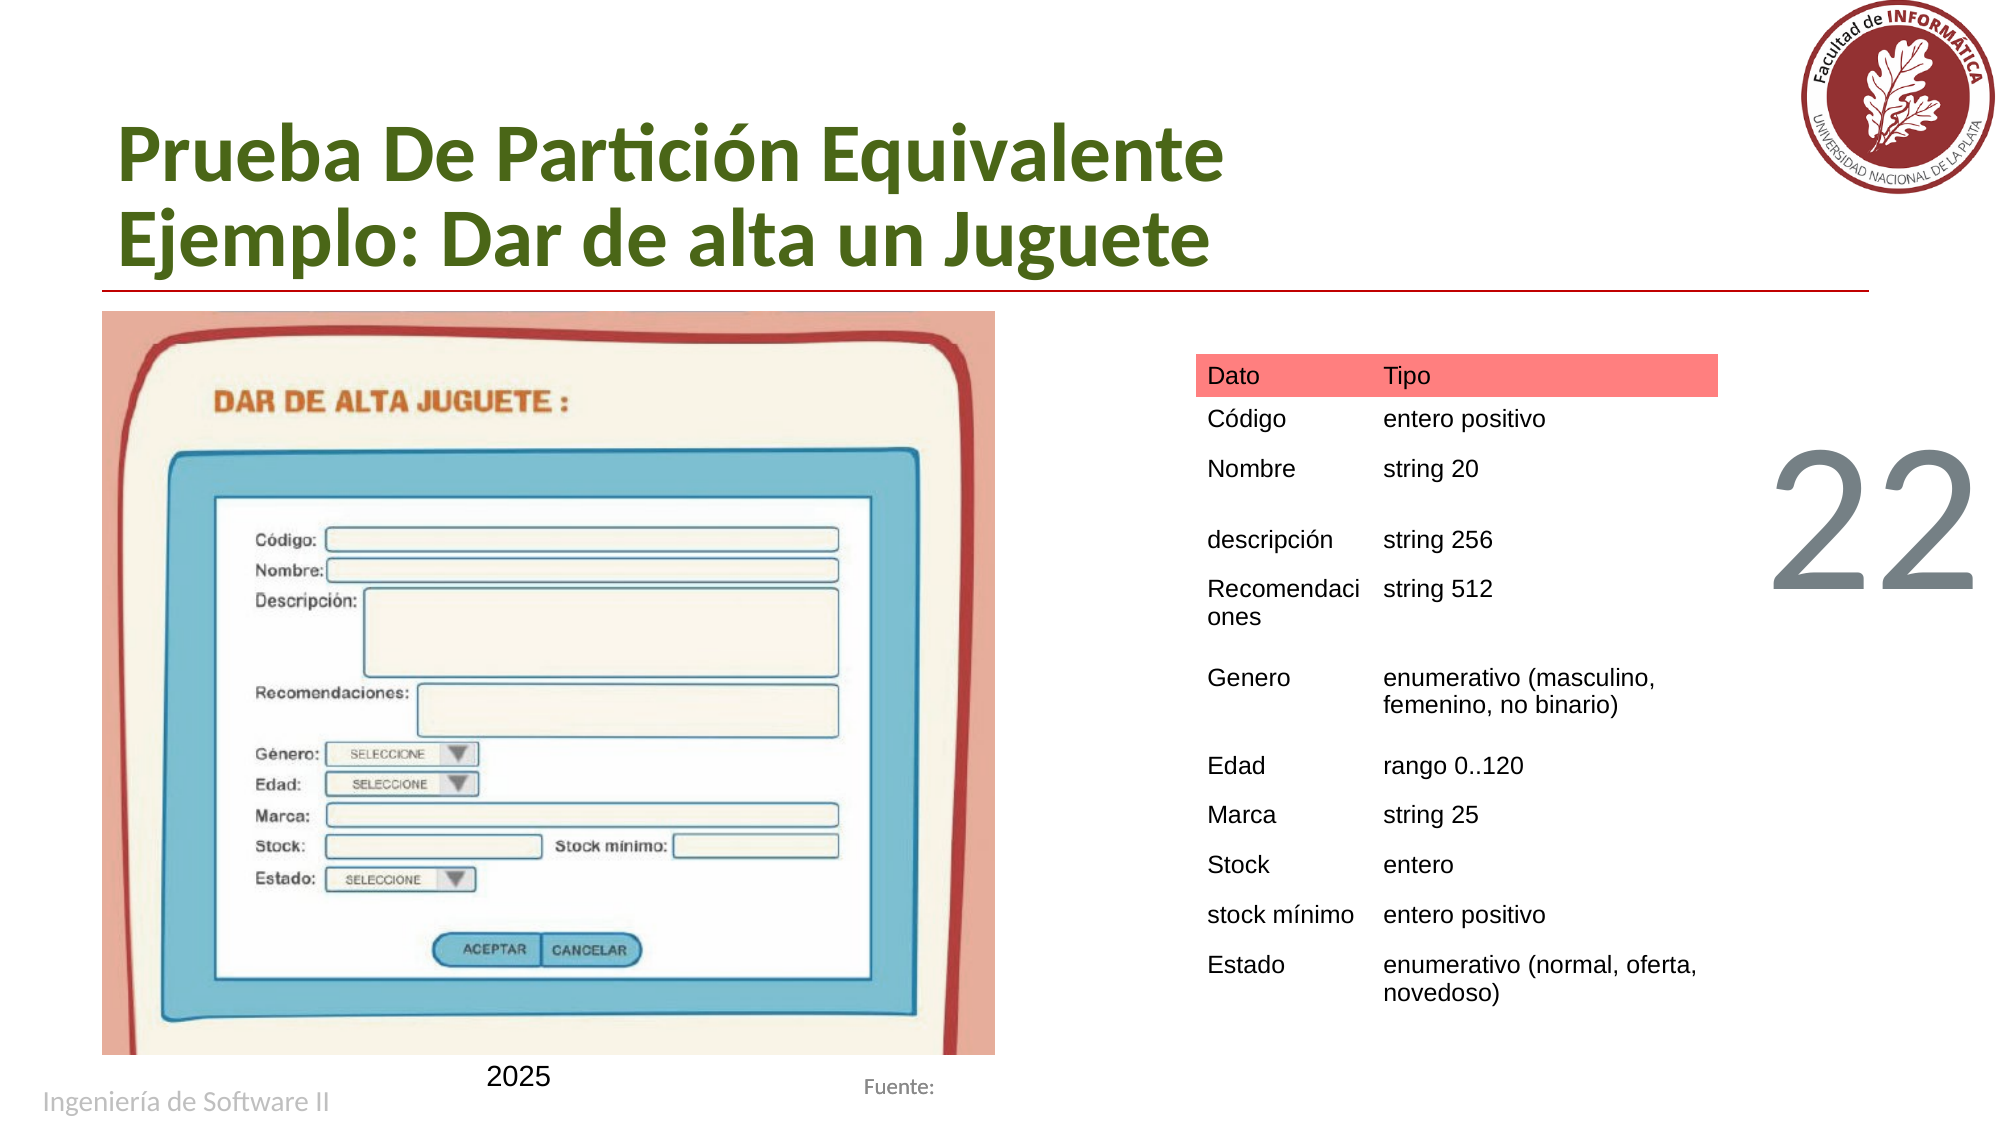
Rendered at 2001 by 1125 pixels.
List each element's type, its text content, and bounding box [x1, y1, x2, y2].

table_cell Estado [1196, 943, 1372, 1031]
table_cell entero positivo [1372, 397, 1718, 447]
table_cell enumerativo (normal, oferta, novedoso) [1372, 943, 1718, 1031]
table_cell Stock [1196, 843, 1372, 893]
table_cell Código [1196, 397, 1372, 447]
table_cell Marca [1196, 794, 1372, 843]
table_cell descripción [1196, 518, 1372, 568]
table_cell Nombre [1196, 447, 1372, 518]
table_header Tipo [1372, 354, 1718, 397]
table_cell Edad [1196, 744, 1372, 794]
table_cell string 20 [1372, 447, 1718, 518]
table_cell Recomendaciones [1196, 568, 1372, 656]
picture [1801, 0, 2000, 195]
table_cell Genero [1196, 656, 1372, 744]
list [102, 311, 996, 1055]
table_cell string 25 [1372, 794, 1718, 843]
table_header Dato [1196, 354, 1372, 397]
table_cell entero positivo [1372, 893, 1718, 943]
title Prueba De Partición Equivalente Ejemplo: Dar de alta un Juguete [102, 105, 1747, 291]
slide_number 22 [1718, 467, 1998, 640]
footer Ingeniería de Software II [27, 1075, 382, 1111]
table_cell stock mínimo [1196, 893, 1372, 943]
table_cell rango 0..120 [1372, 744, 1718, 794]
table_cell entero [1372, 843, 1718, 893]
table_cell string 512 [1372, 568, 1718, 656]
table_cell string 256 [1372, 518, 1718, 568]
table_cell enumerativo (masculino, femenino, no binario) [1372, 656, 1718, 744]
